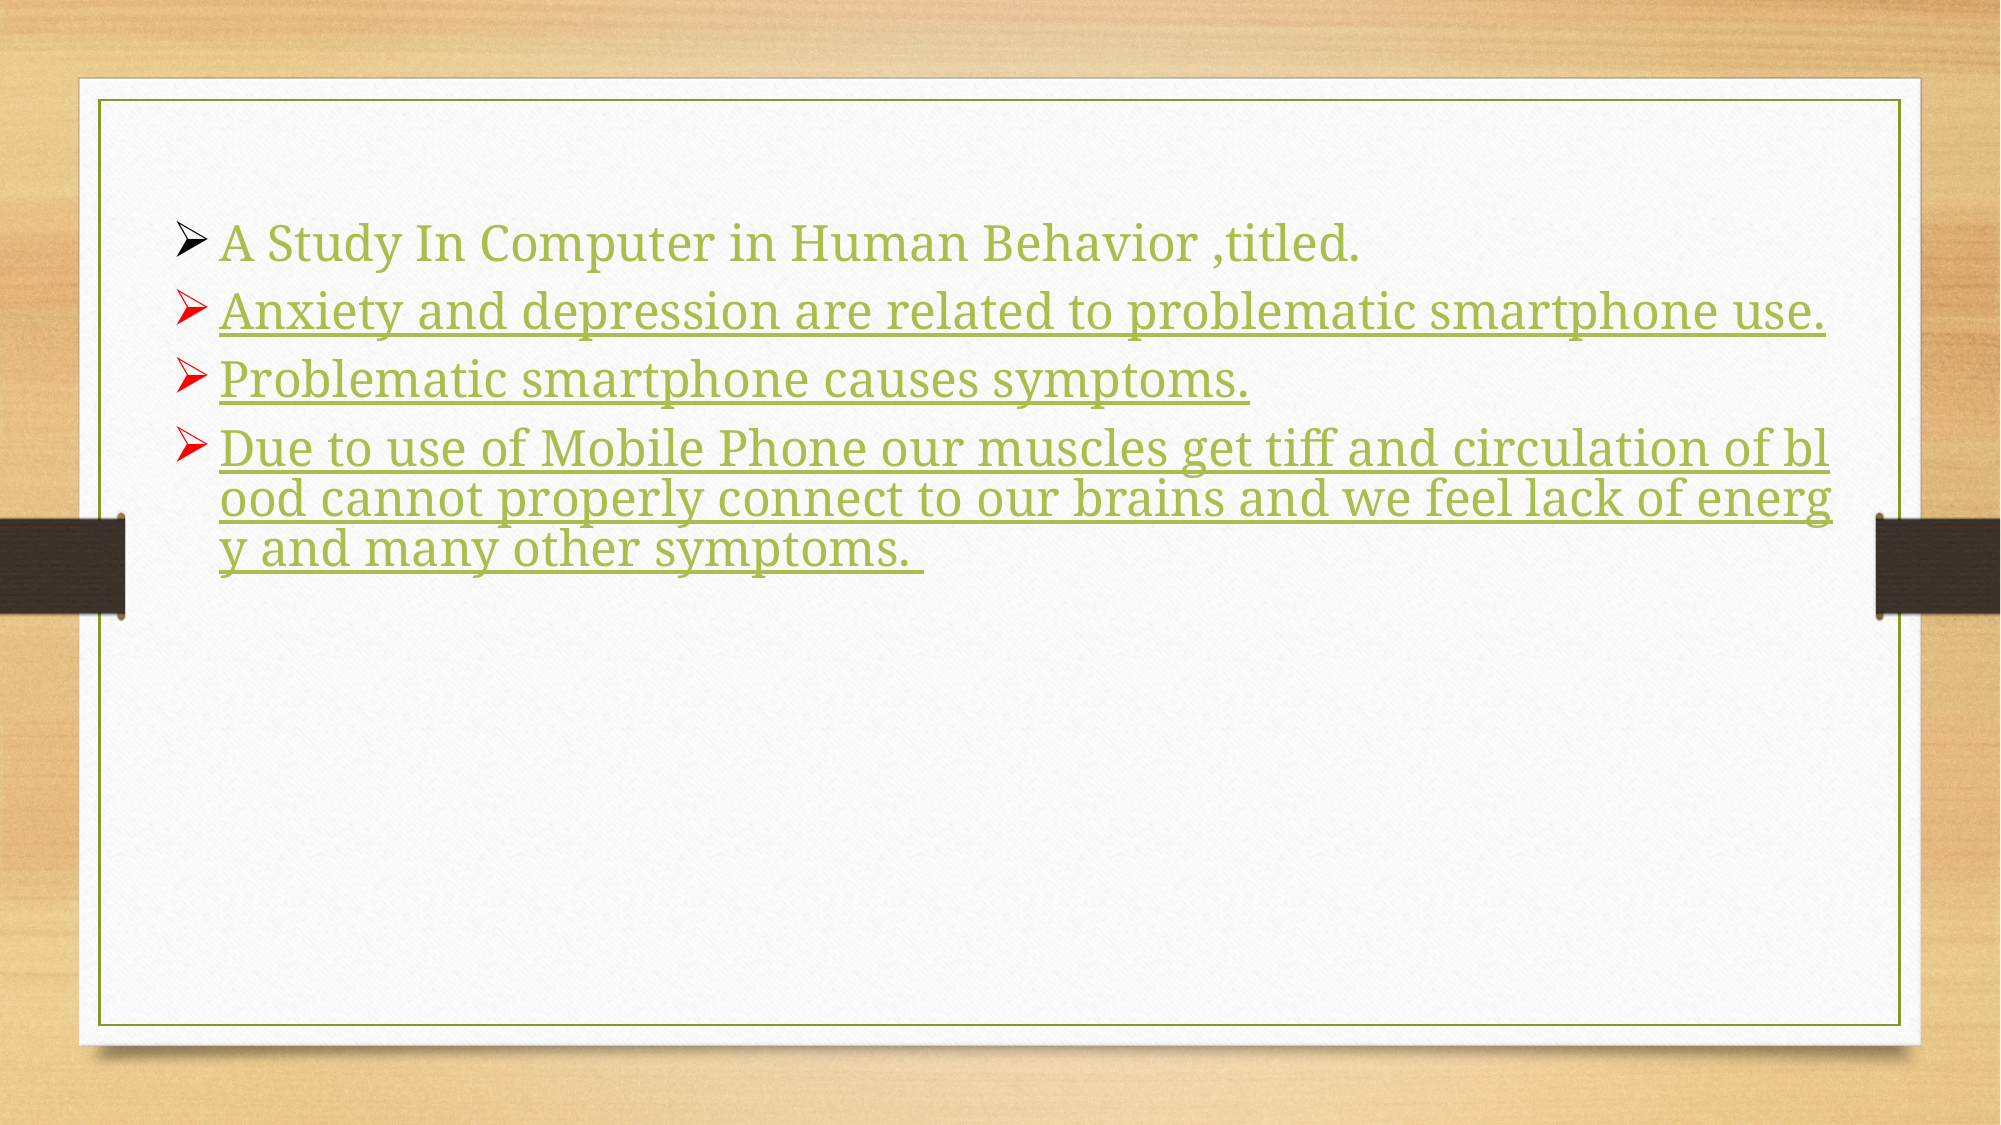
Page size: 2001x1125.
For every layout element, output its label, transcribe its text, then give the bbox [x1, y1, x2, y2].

picture [0, 0, 2001, 1125]
text_box A Study In Computer in Human Behavior ,titled. Anxiety and depression are related to problematic smartphone use. Problematic smartphone causes symptoms. Due to use of Mobile Phone our muscles get tiff and circulation of blood cannot properly connect to our brains and we feel lack of energy and many other symptoms. [157, 203, 1870, 543]
